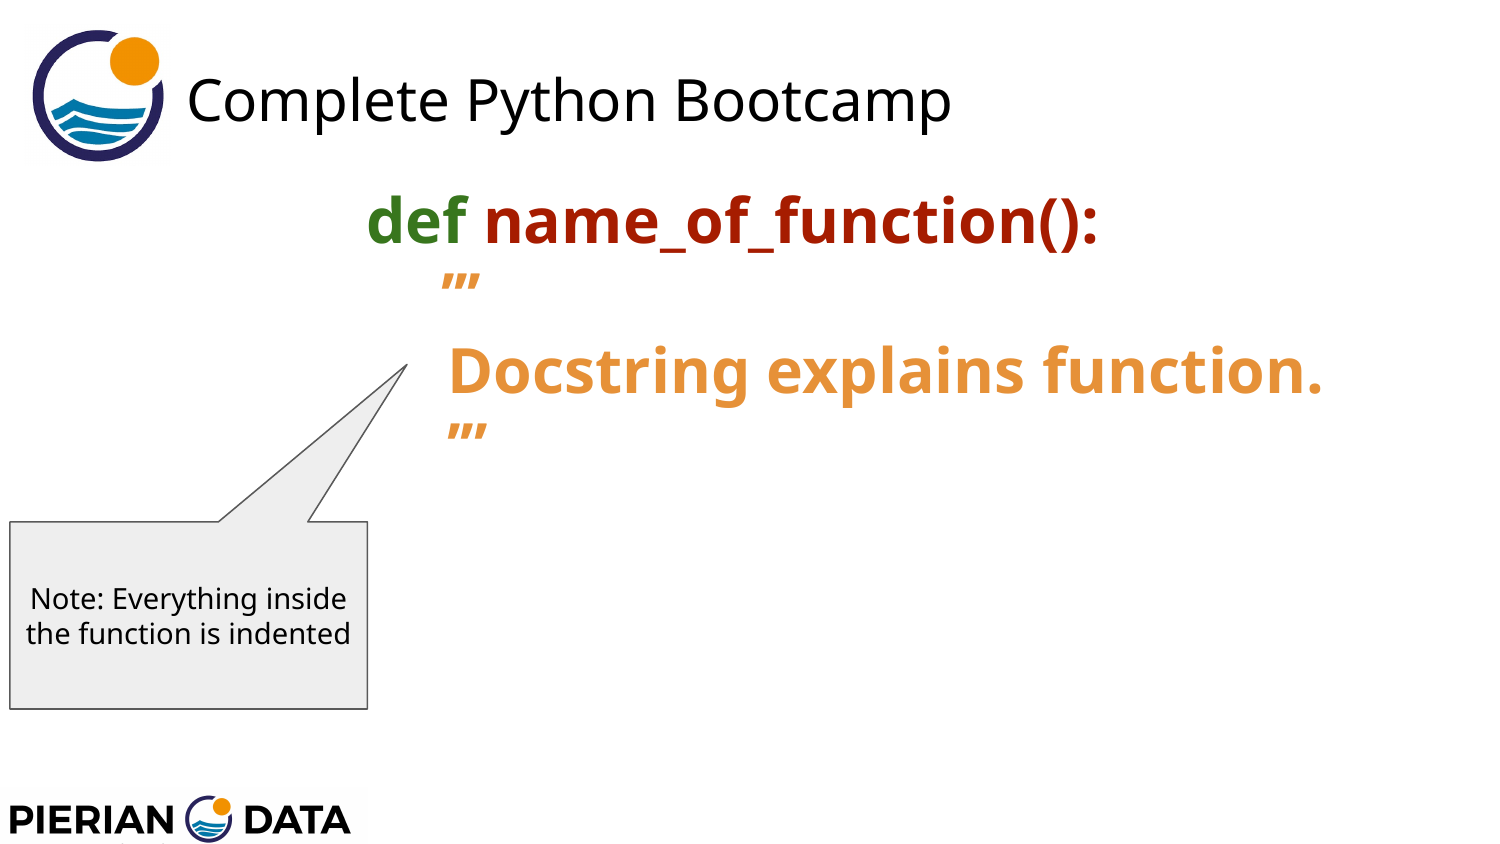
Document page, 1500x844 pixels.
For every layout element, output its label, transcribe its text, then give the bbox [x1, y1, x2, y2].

list def name_of_function(): ’’’ Docstring explains function. ’’’ [51, 166, 1449, 750]
text_box Note: Everything inside the function is indented [9, 364, 408, 710]
title Complete Python Bootcamp [176, 48, 1449, 143]
picture [0, 787, 368, 844]
picture [24, 24, 172, 167]
